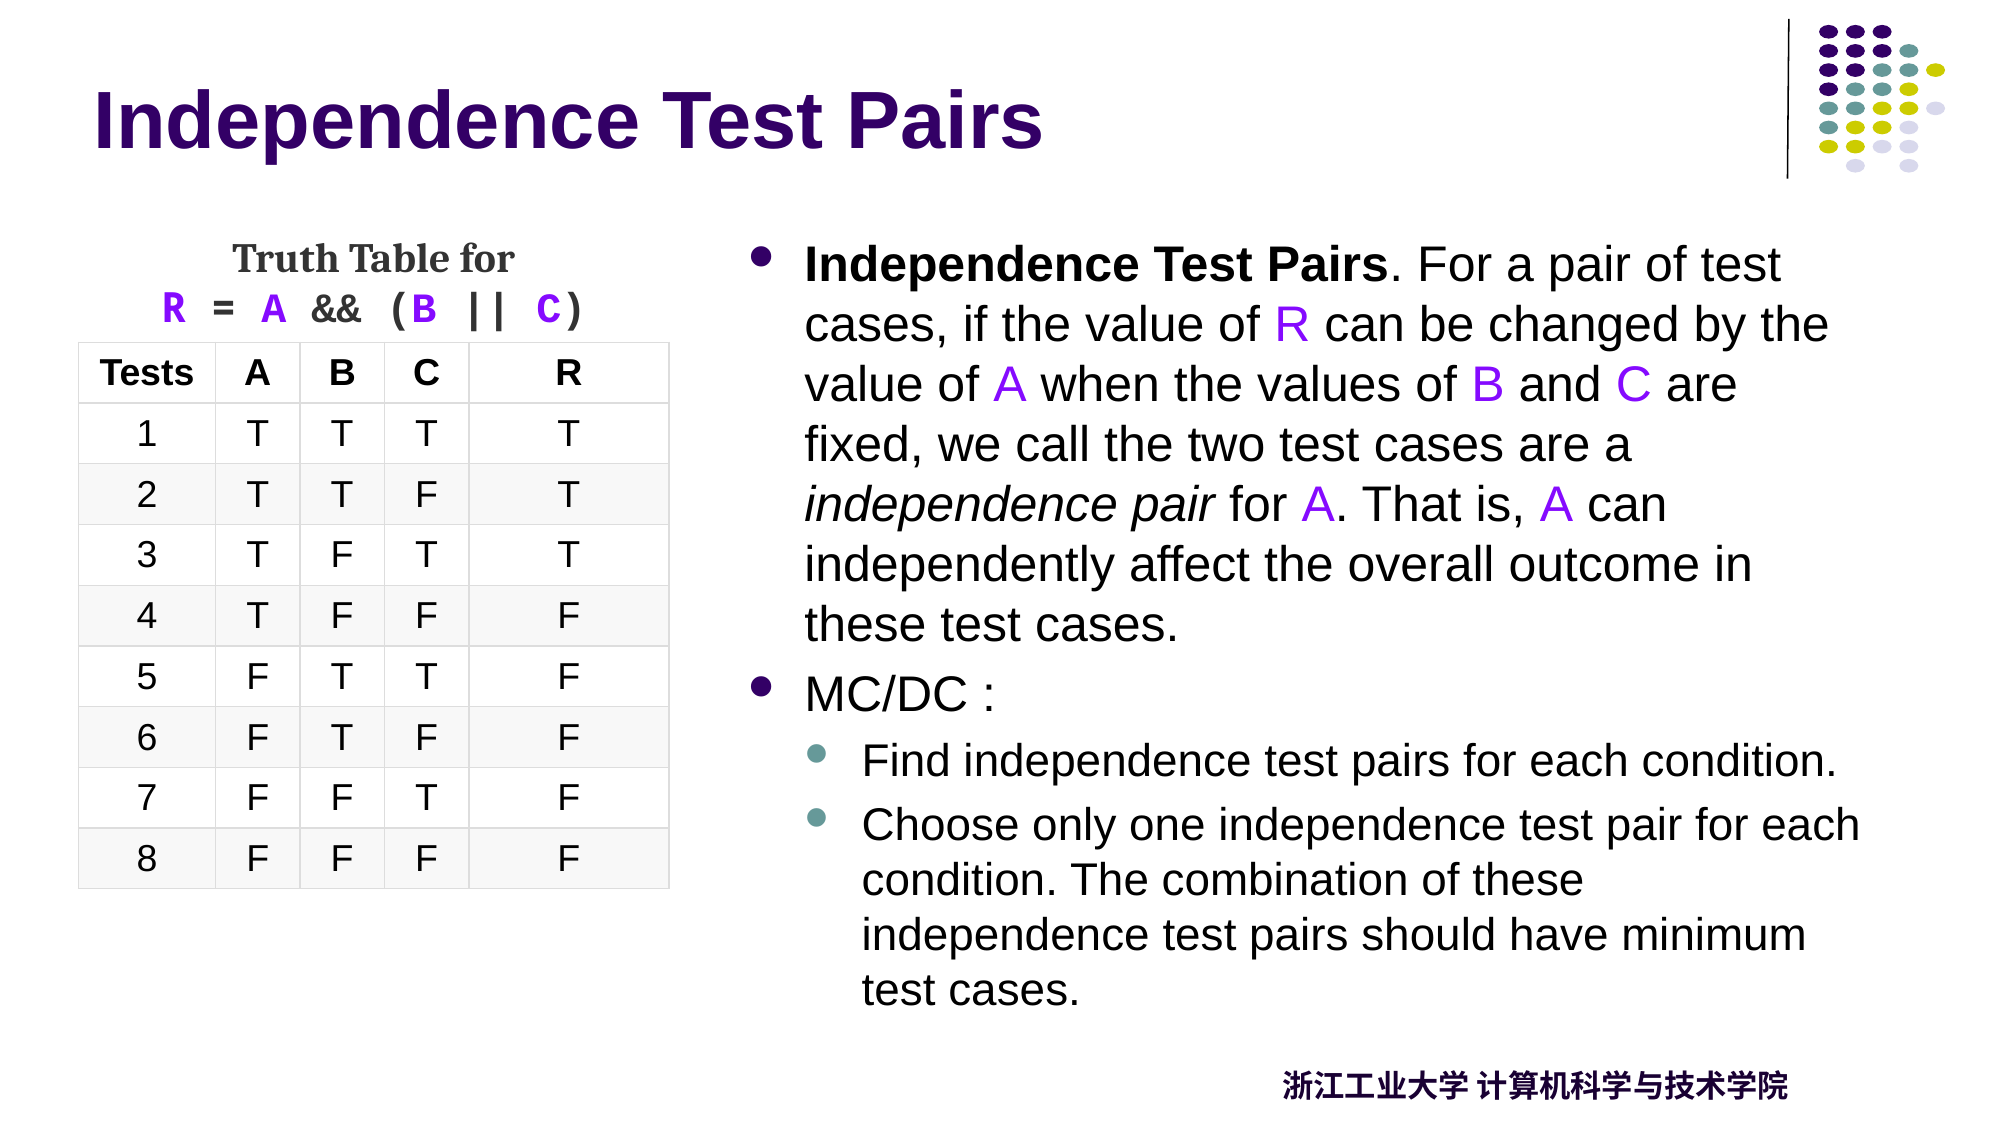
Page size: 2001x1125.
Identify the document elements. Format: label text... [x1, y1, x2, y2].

table_cell T [385, 768, 468, 827]
table_cell T [216, 404, 299, 463]
table_cell F [385, 707, 468, 767]
table_cell F [470, 707, 668, 767]
table_header R [470, 343, 668, 402]
table_cell F [216, 829, 299, 888]
table_cell F [216, 647, 299, 706]
table_cell T [301, 404, 384, 463]
list Independence Test Pairs. For a pair of test cases, if the value of R can be changed by the value of A when the values of B and C are fixed, we call the two test cases are a independence pair for A. That is, A can independently affect the overall outcome in these test cases. MC/DC : Find independence test pairs for each condition. Choose only one independence test pair for each condition. The combination of these independence test pairs should have minimum test cases. [733, 223, 1886, 1014]
table_cell F [301, 768, 384, 827]
table_cell F [216, 707, 299, 767]
table_cell T [385, 525, 468, 585]
table_cell F [470, 829, 668, 888]
title Independence Test Pairs [78, 20, 1772, 173]
table_cell T [301, 464, 384, 524]
table_cell T [385, 404, 468, 463]
table_cell 6 [79, 707, 215, 767]
table_cell T [470, 404, 668, 463]
table_cell F [301, 586, 384, 645]
table_cell 7 [79, 768, 215, 827]
table_cell T [385, 647, 468, 706]
table_cell 8 [79, 829, 215, 888]
table_cell 5 [79, 647, 215, 706]
table_cell T [216, 525, 299, 585]
text_box Truth Table for R = A && (B || C) [78, 223, 669, 339]
table_cell 1 [79, 404, 215, 463]
table_header A [216, 343, 299, 402]
table_cell T [216, 586, 299, 645]
table_cell T [470, 464, 668, 524]
table_cell T [470, 525, 668, 585]
table_header C [385, 343, 468, 402]
table_cell 2 [79, 464, 215, 524]
table_cell 4 [79, 586, 215, 645]
table_cell F [470, 768, 668, 827]
table_cell F [385, 829, 468, 888]
table_cell F [301, 525, 384, 585]
table_cell F [301, 829, 384, 888]
table_cell 3 [79, 525, 215, 585]
table_cell F [470, 647, 668, 706]
table_cell F [470, 586, 668, 645]
table_header Tests [79, 343, 215, 402]
table_cell F [385, 586, 468, 645]
table_cell T [216, 464, 299, 524]
table_cell T [301, 647, 384, 706]
table_cell F [216, 768, 299, 827]
table_cell F [385, 464, 468, 524]
table_header B [301, 343, 384, 402]
table_cell T [301, 707, 384, 767]
